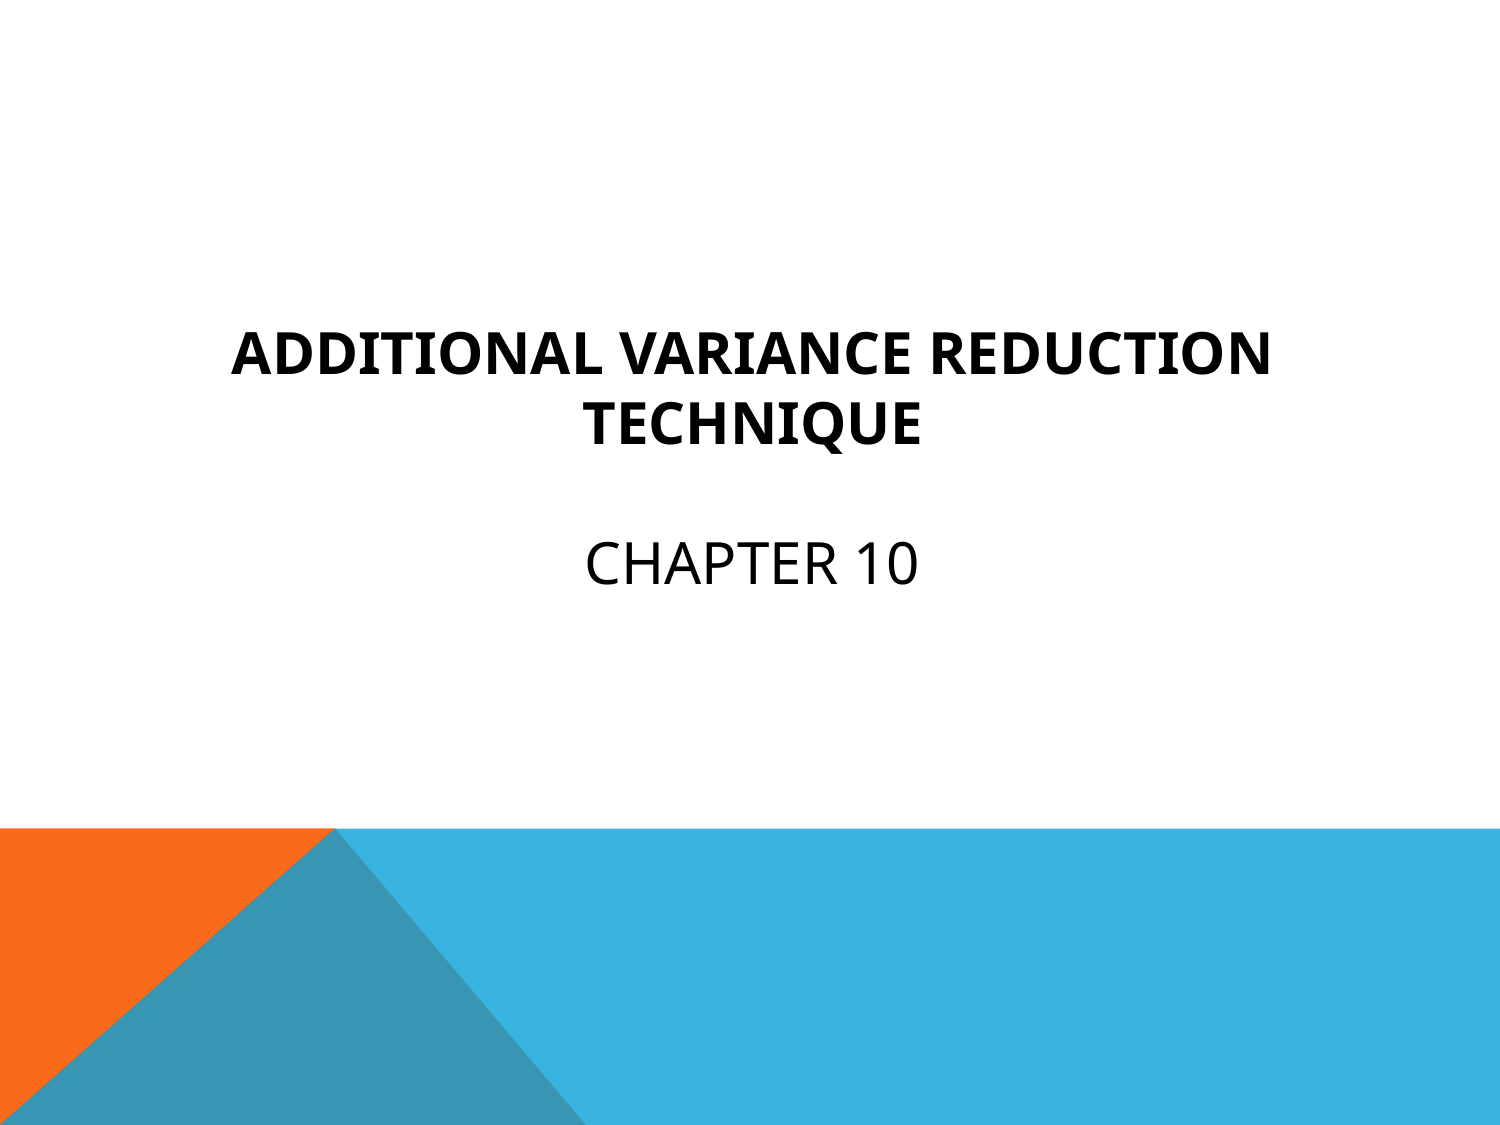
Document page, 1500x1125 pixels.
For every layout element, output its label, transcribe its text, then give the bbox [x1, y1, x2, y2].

title Additional Variance Reduction Technique Chapter 10 [135, 160, 1370, 752]
